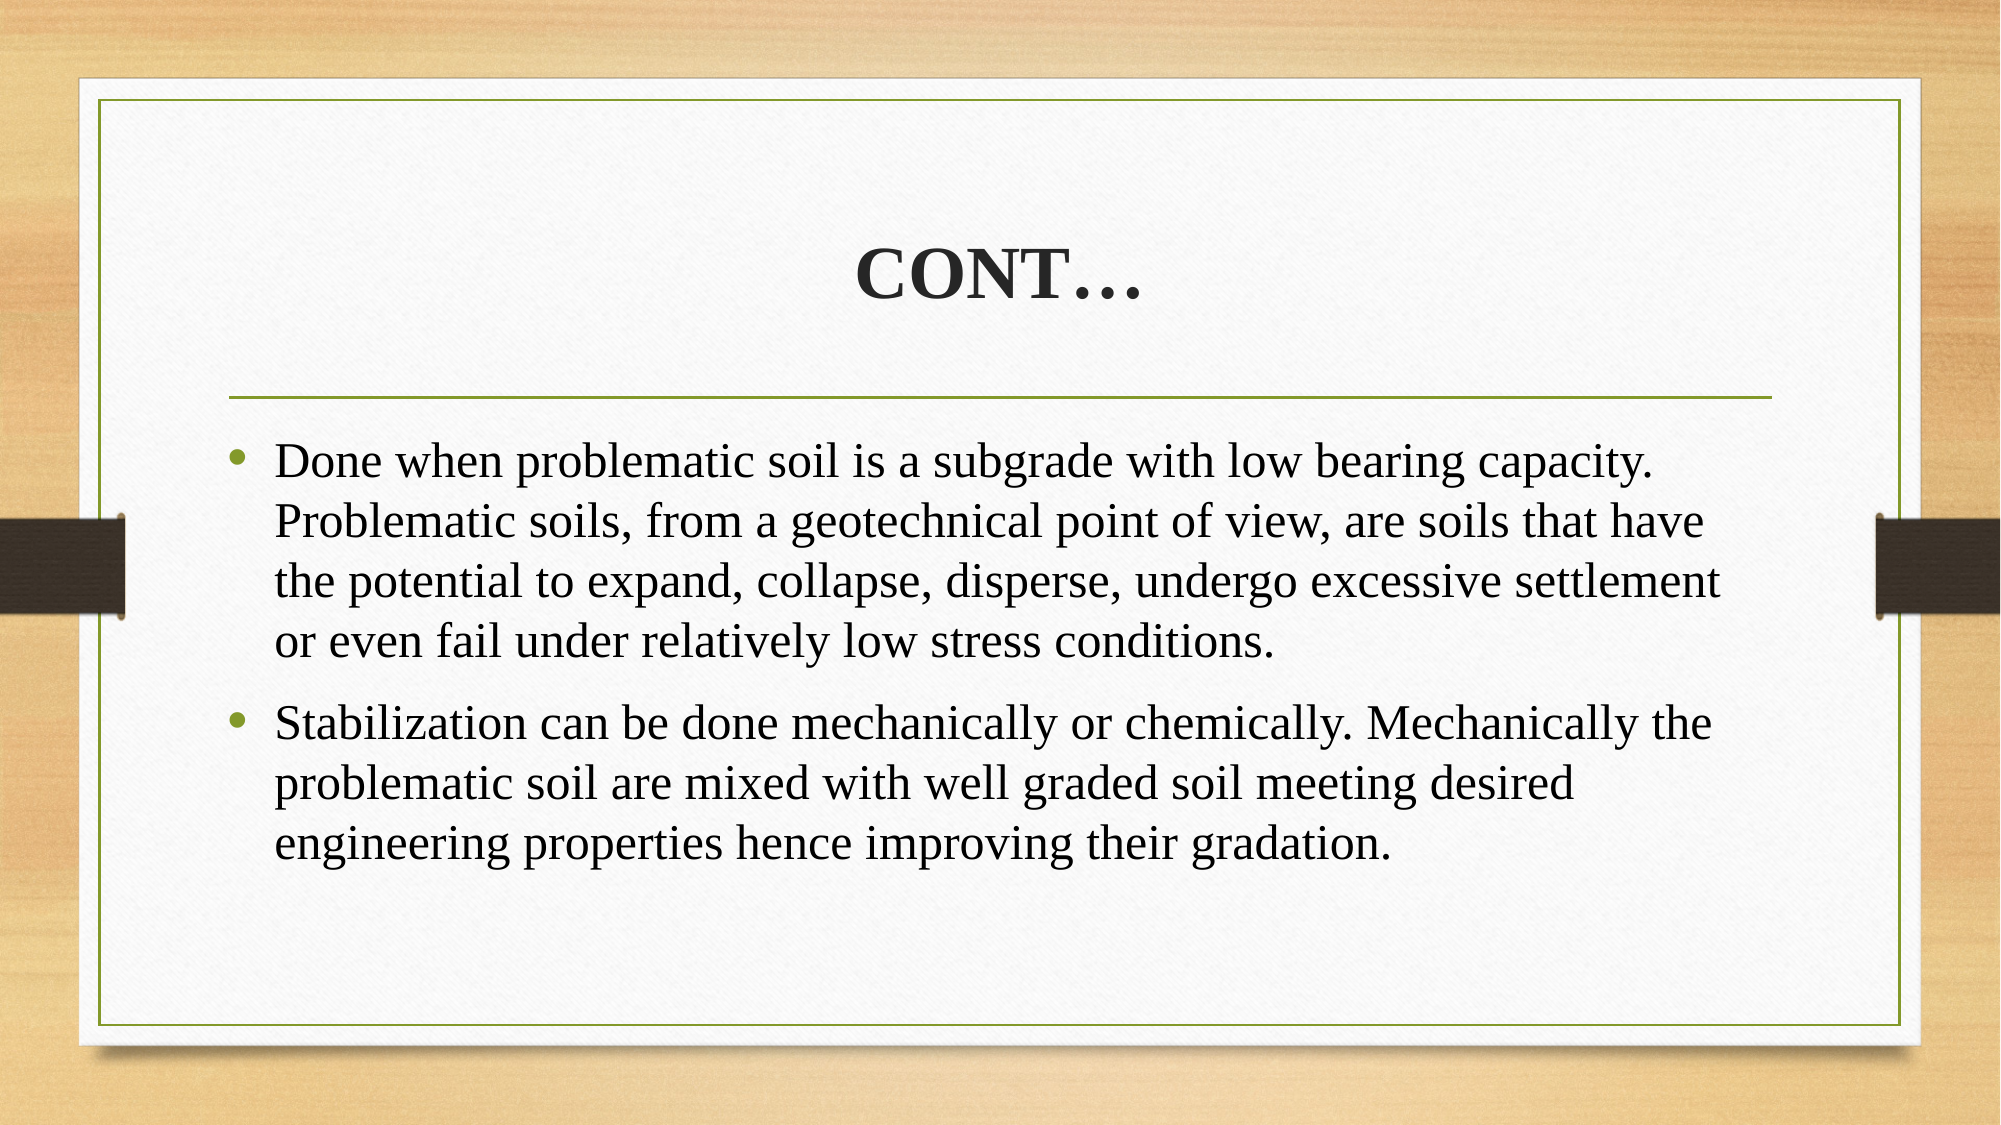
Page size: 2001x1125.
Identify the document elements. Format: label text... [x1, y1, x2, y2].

list Done when problematic soil is a subgrade with low bearing capacity. Problematic soils, from a geotechnical point of view, are soils that have the potential to expand, collapse, disperse, undergo excessive settlement or even fail under relatively low stress conditions. Stabilization can be done mechanically or chemically. Mechanically the problematic soil are mixed with well graded soil meeting desired engineering properties hence improving their gradation. [212, 419, 1788, 964]
title CONT… [212, 161, 1788, 375]
picture [0, 0, 2001, 1125]
